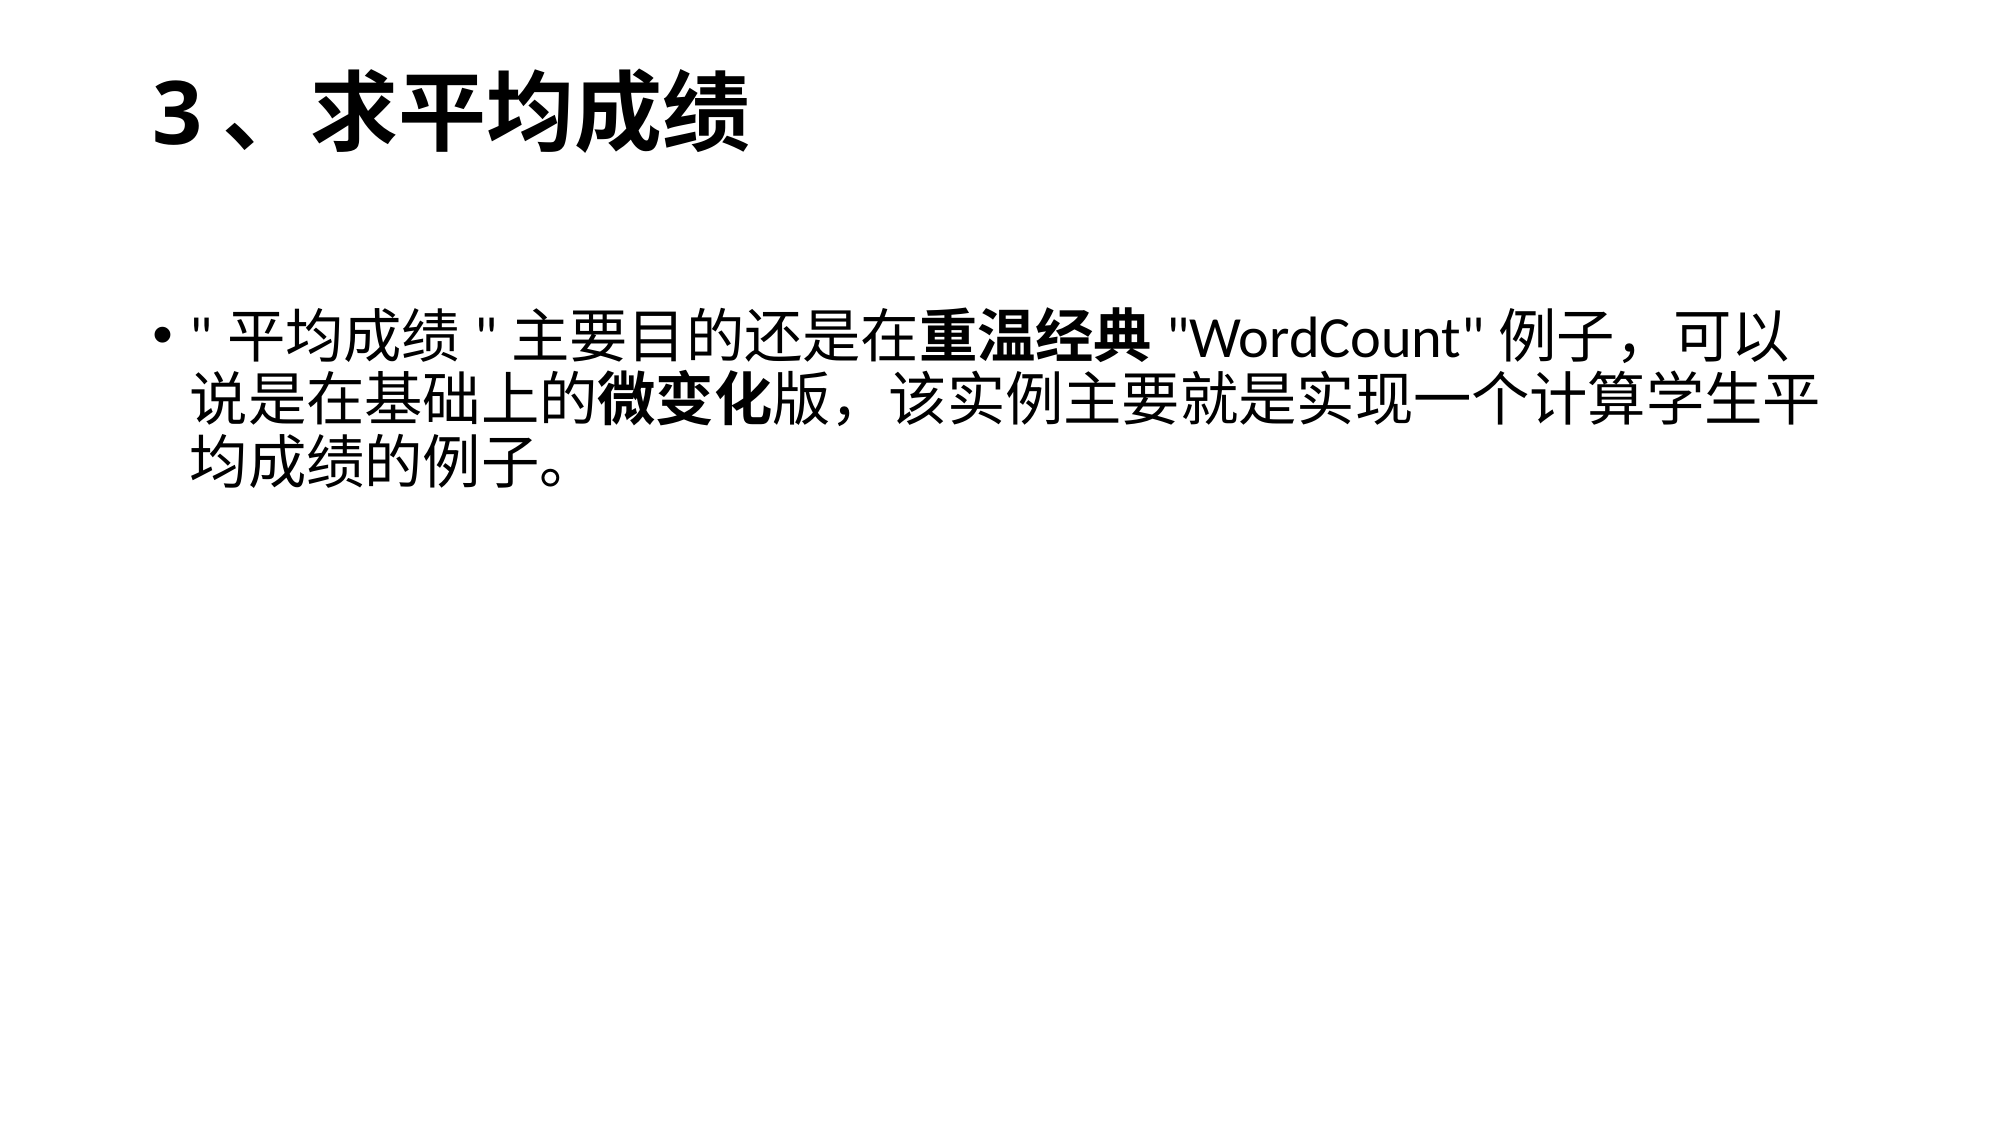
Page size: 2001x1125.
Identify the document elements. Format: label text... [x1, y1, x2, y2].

title 3、求平均成绩 [137, 59, 1863, 278]
list "平均成绩"主要目的还是在重温经典"WordCount"例子，可以说是在基础上的微变化版，该实例主要就是实现一个计算学生平均成绩的例子。 [137, 299, 1863, 1014]
